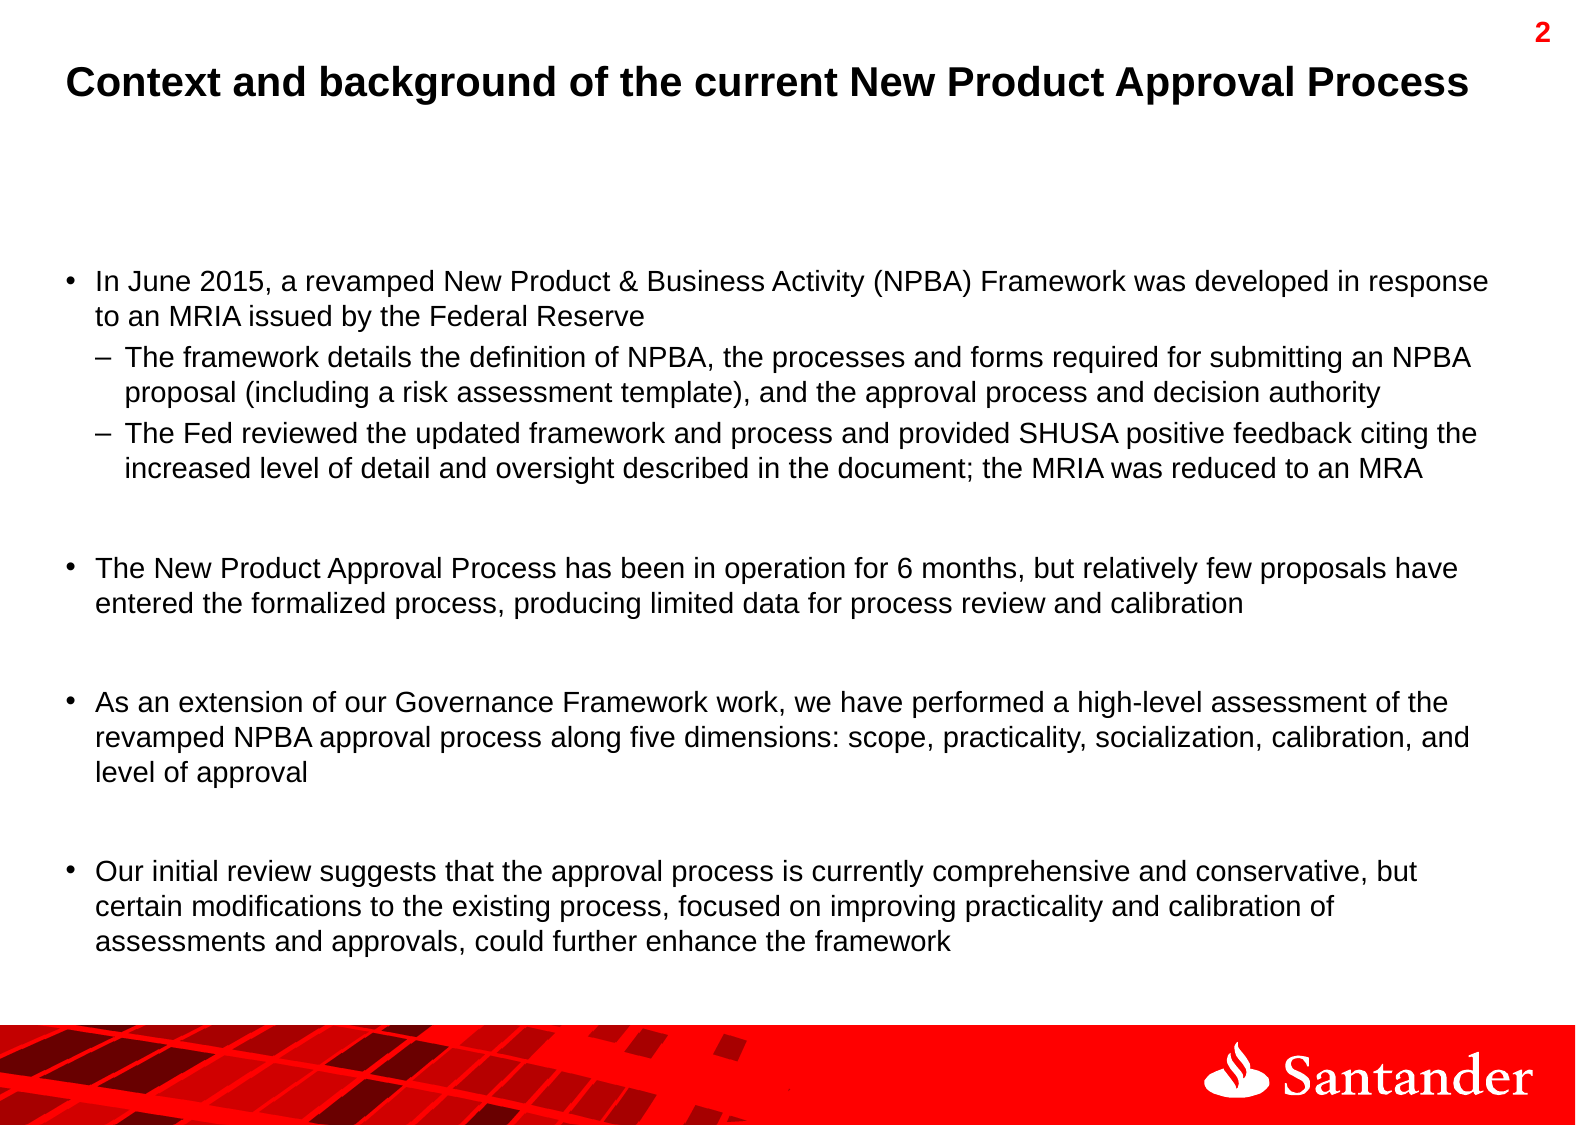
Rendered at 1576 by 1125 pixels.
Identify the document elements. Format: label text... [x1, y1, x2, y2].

picture [0, 1025, 1576, 1125]
title Context and background of the current New Product Approval Process [65, 62, 1510, 183]
list In June 2015, a revamped New Product & Business Activity (NPBA) Framework was developed in response to an MRIA issued by the Federal Reserve The framework details the definition of NPBA, the processes and forms required for submitting an NPBA proposal (including a risk assessment template), and the approval process and decision authority The Fed reviewed the updated framework and process and provided SHUSA positive feedback citing the increased level of detail and oversight described in the document; the MRIA was reduced to an MRA The New Product Approval Process has been in operation for 6 months, but relatively few proposals have entered the formalized process, producing limited data for process review and calibration As an extension of our Governance Framework work, we have performed a high-level assessment of the revamped NPBA approval process along five dimensions: scope, practicality, socialization, calibration, and level of approval Our initial review suggests that the approval process is currently comprehensive and conservative, but certain modifications to the existing process, focused on improving practicality and calibration of assessments and approvals, could further enhance the framework [65, 262, 1510, 963]
